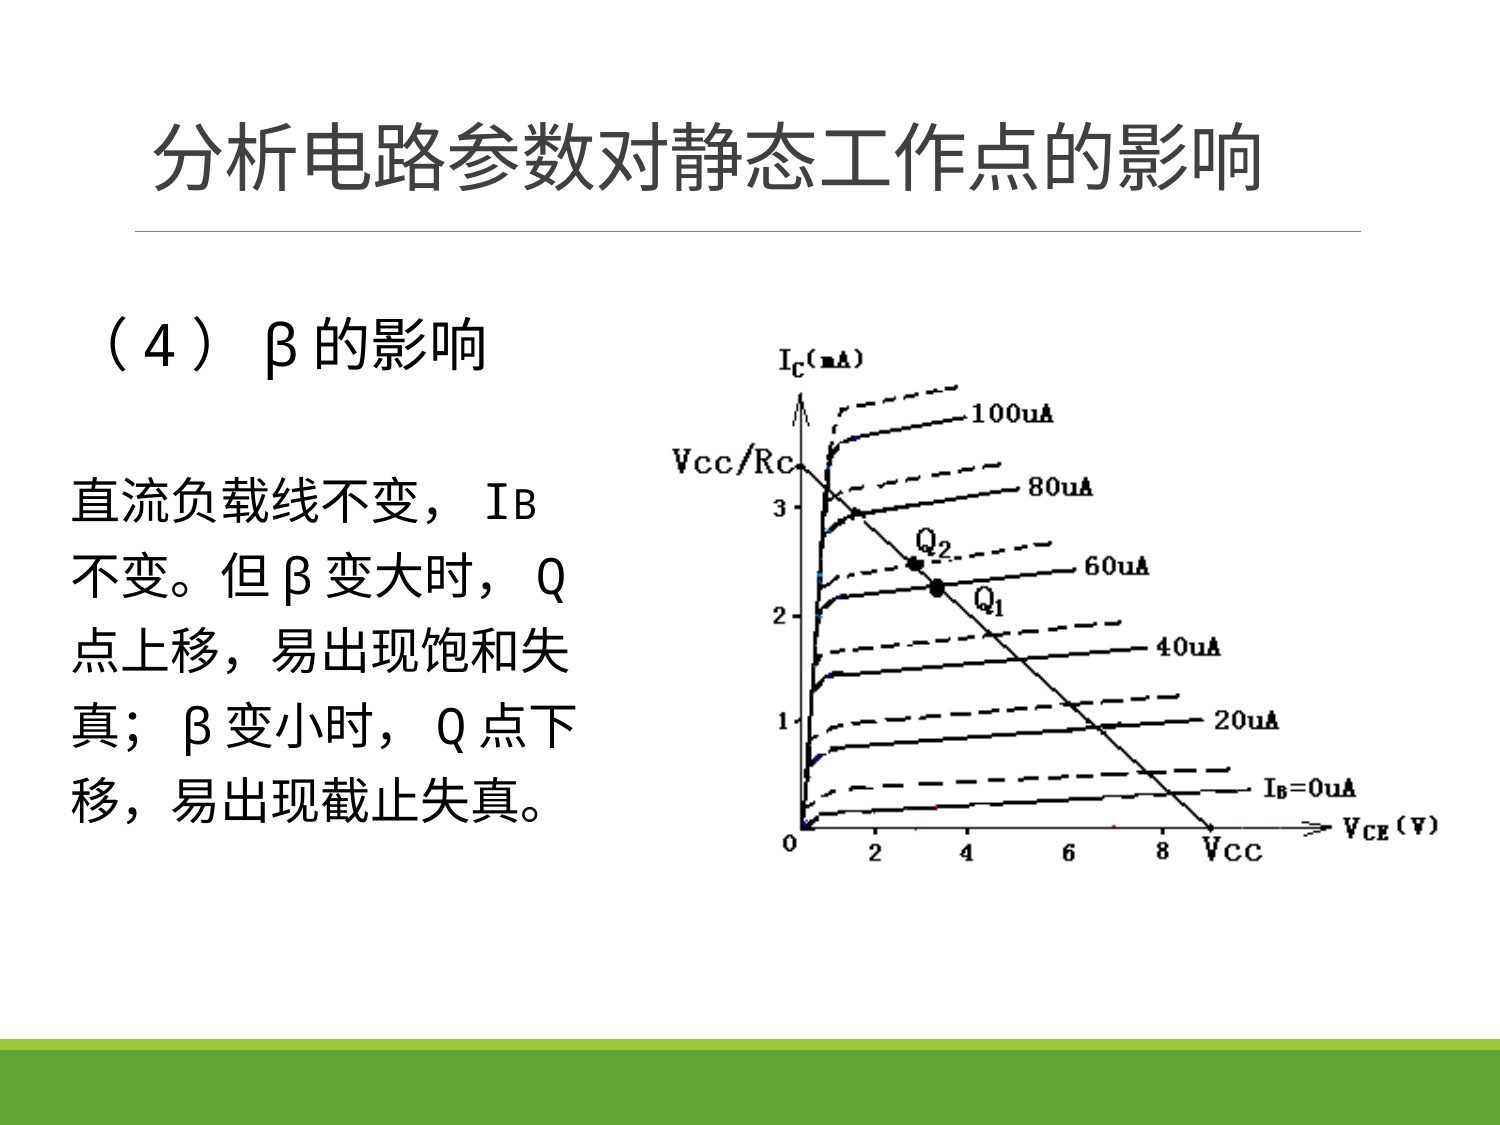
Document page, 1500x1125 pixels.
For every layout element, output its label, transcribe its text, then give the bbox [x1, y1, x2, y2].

picture [669, 342, 1445, 867]
text_box 直流负载线不变，IB不变。但β变大时，Q点上移，易出现饱和失真；β变小时，Q点下移，易出现截止失真。 [55, 447, 606, 838]
text_box （4）β的影响 [55, 300, 543, 386]
title 分析电路参数对静态工作点的影响 [135, 47, 1373, 209]
